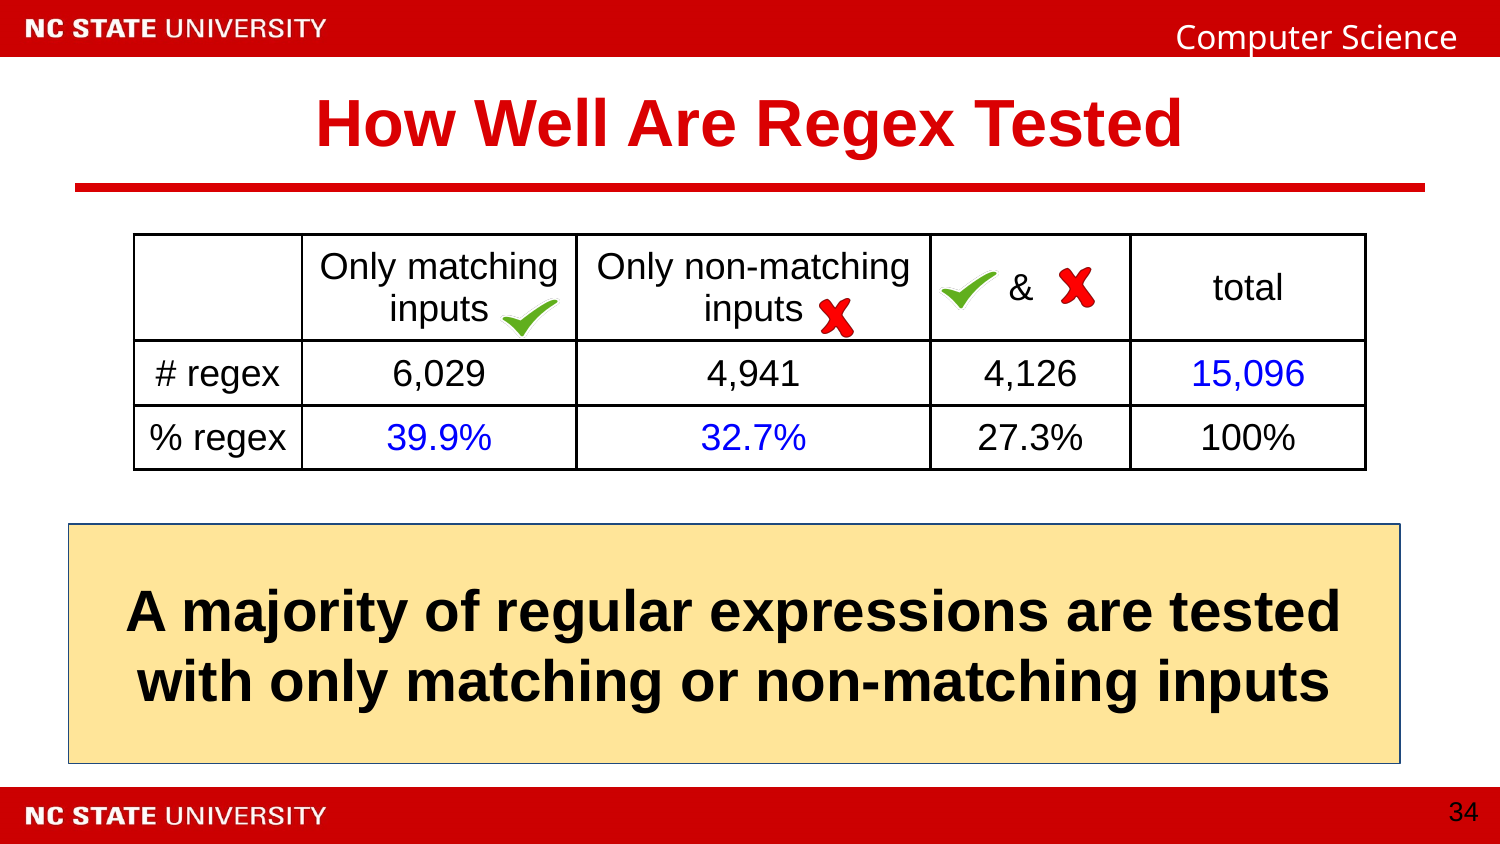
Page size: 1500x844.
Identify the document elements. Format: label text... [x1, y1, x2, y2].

table_cell 15,096 [1132, 342, 1364, 404]
table_cell 32.7% [578, 407, 929, 468]
table_header Only matching inputs [303, 236, 575, 339]
picture [0, 787, 1403, 844]
picture [500, 298, 560, 339]
table_header total [1132, 236, 1364, 339]
table_cell 100% [1132, 407, 1364, 468]
table_cell 4,941 [578, 342, 929, 404]
table_cell 39.9% [303, 407, 575, 468]
table_cell 6,029 [303, 342, 575, 404]
picture [1494, 787, 1500, 844]
picture [939, 269, 1000, 310]
picture [1059, 267, 1095, 308]
table_cell % regex [135, 407, 301, 468]
slide_number ‹#› [1403, 779, 1494, 844]
table_header [135, 236, 301, 339]
table_cell # regex [135, 342, 301, 404]
title How Well Are Regex Tested [75, 33, 1425, 175]
text_box A majority of regular expressions are tested with only matching or non-matching inputs [68, 523, 1400, 764]
table_cell 27.3% [932, 407, 1129, 468]
list [75, 196, 1425, 808]
table_cell 4,126 [932, 342, 1129, 404]
table_header & [932, 236, 1129, 339]
picture [818, 298, 854, 339]
table_header Only non-matching inputs [578, 236, 929, 339]
picture [0, 0, 1500, 57]
